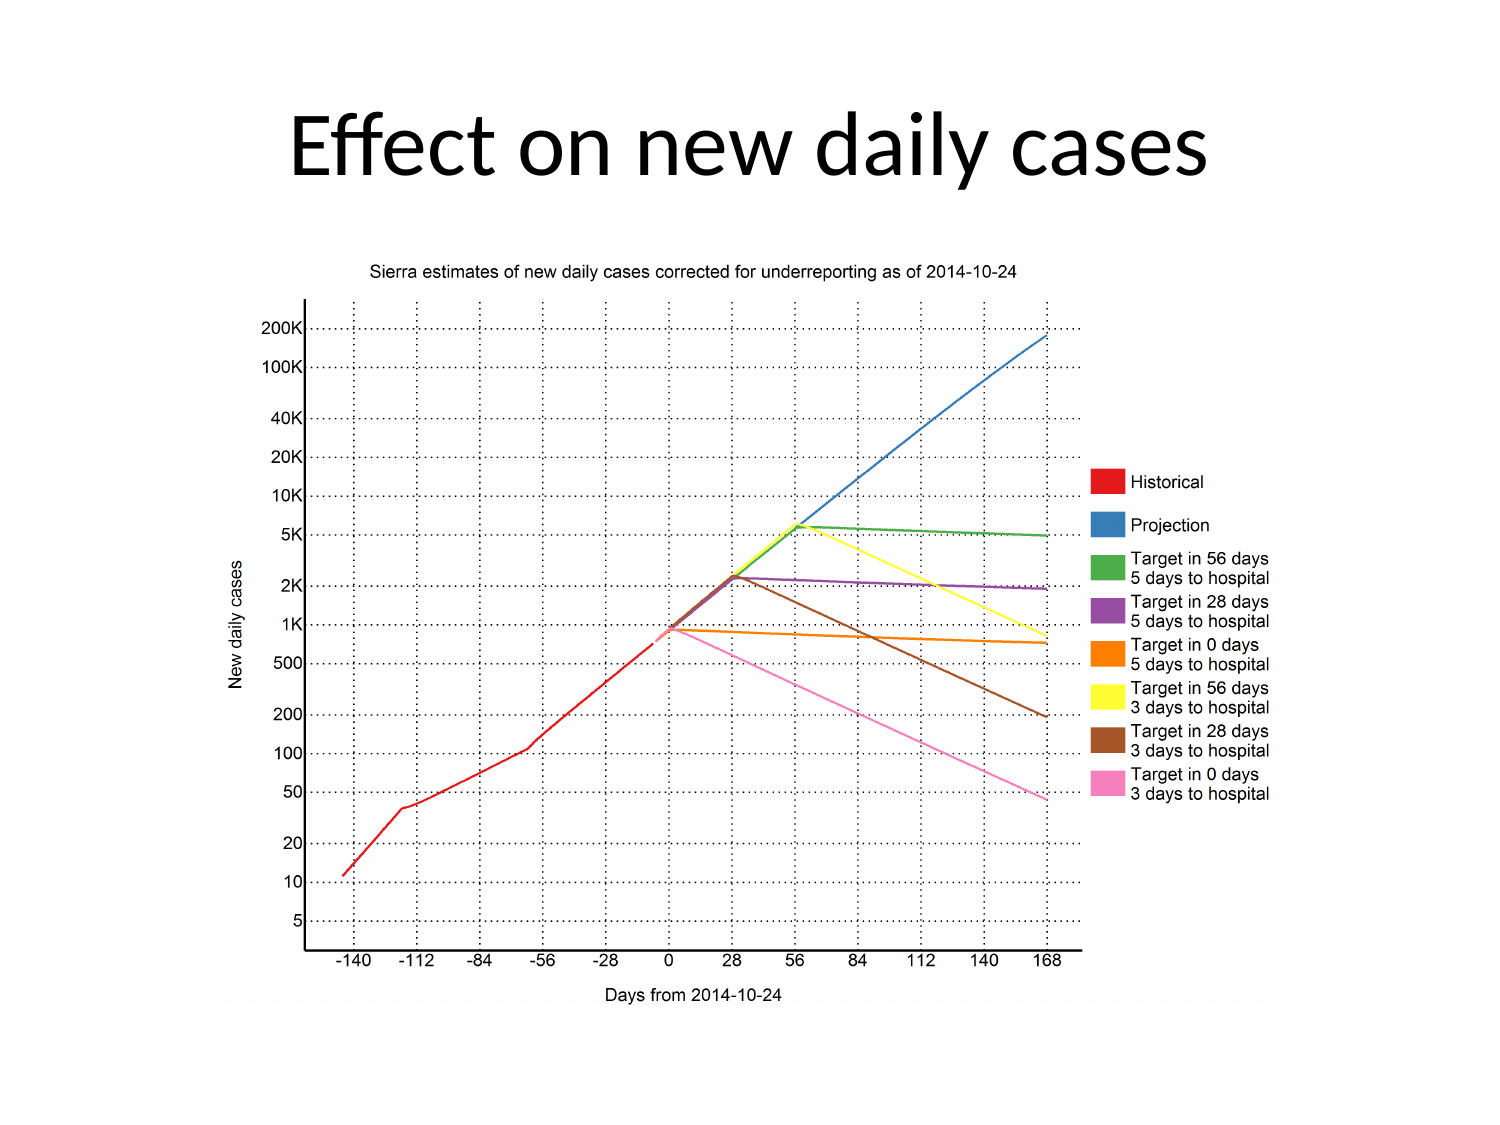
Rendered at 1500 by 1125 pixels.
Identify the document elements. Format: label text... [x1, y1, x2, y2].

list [224, 262, 1276, 1006]
title Effect on new daily cases [75, 45, 1425, 233]
